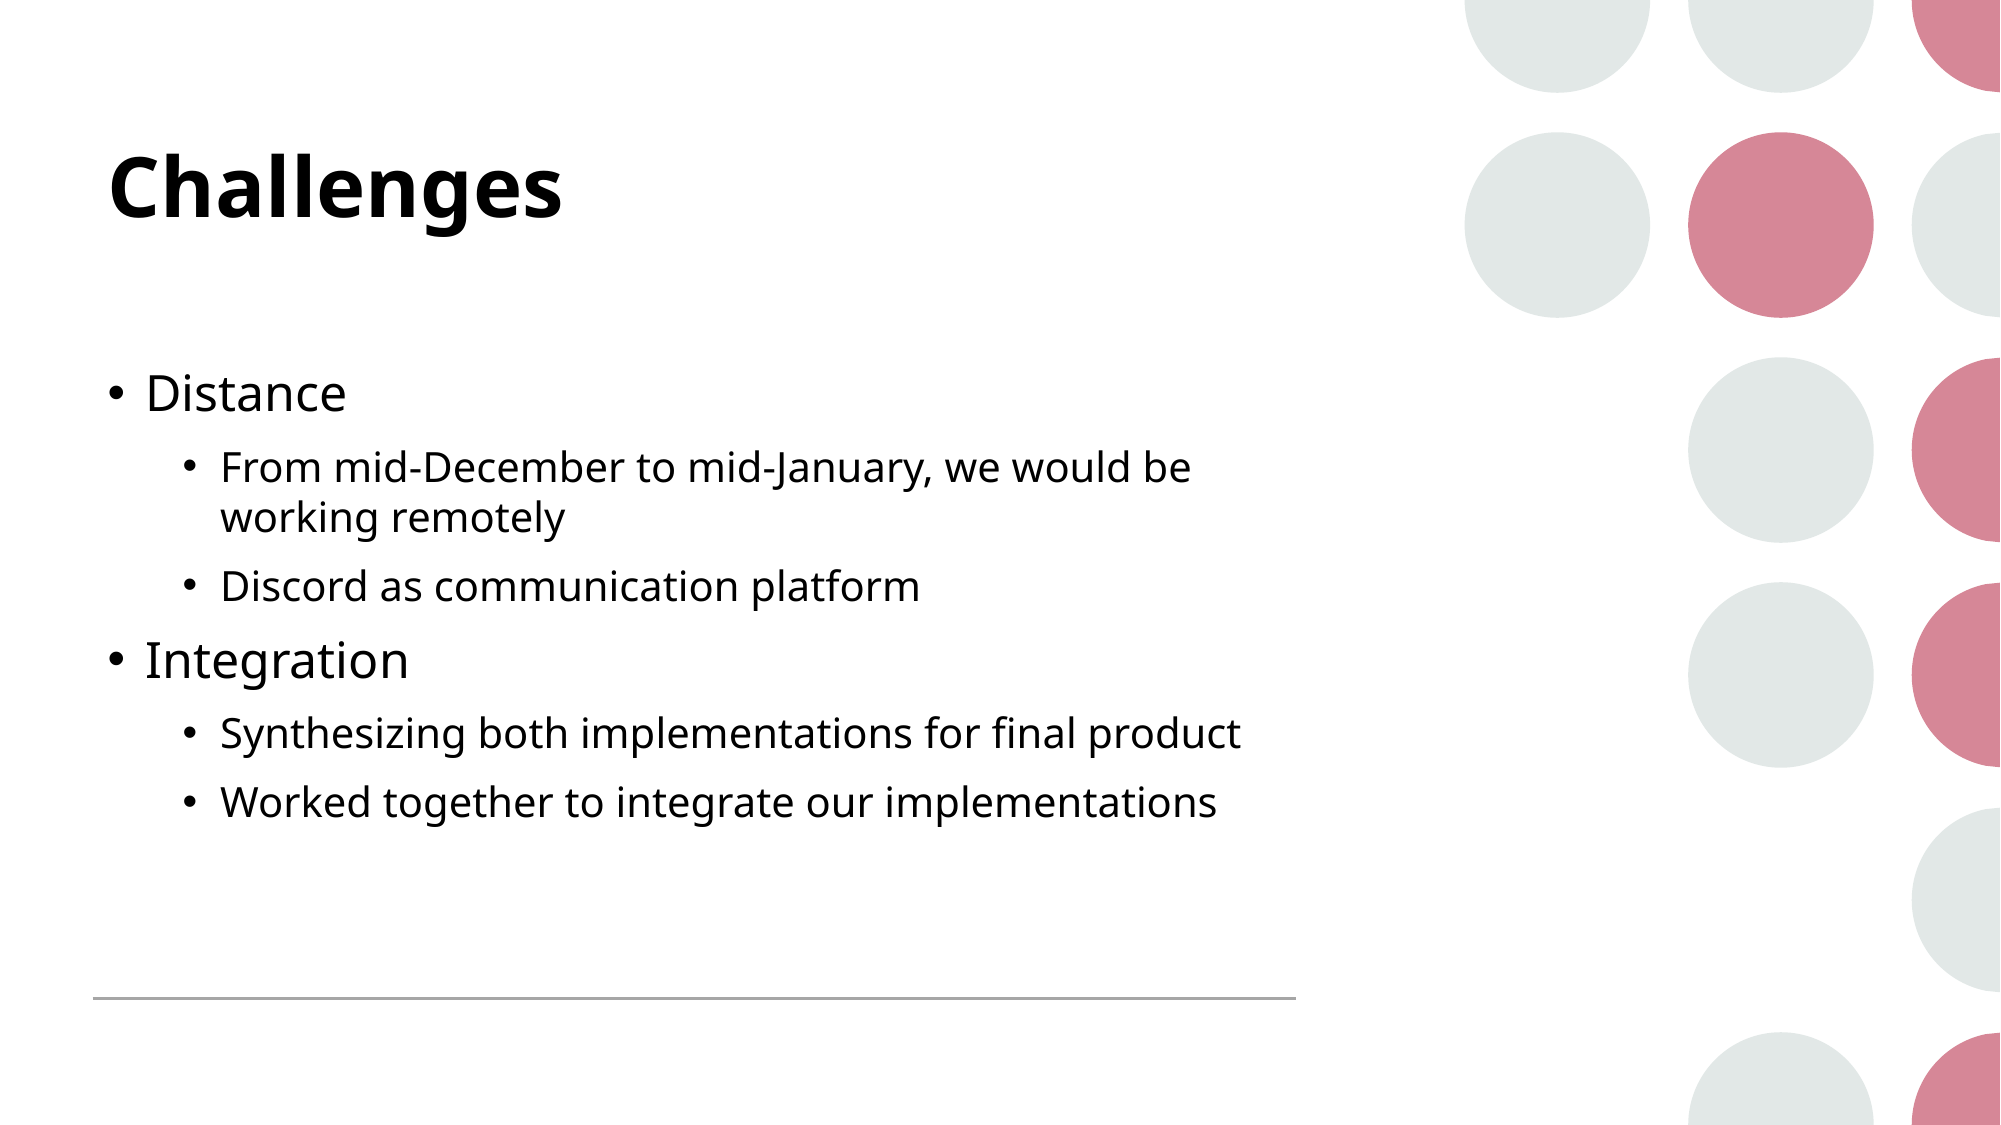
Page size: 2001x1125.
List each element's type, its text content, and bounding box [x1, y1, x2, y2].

list Distance From mid-December to mid-January, we would be working remotely Discord as communication platform Integration Synthesizing both implementations for final product Worked together to integrate our implementations [92, 354, 1297, 946]
title Challenges [92, 126, 1297, 335]
